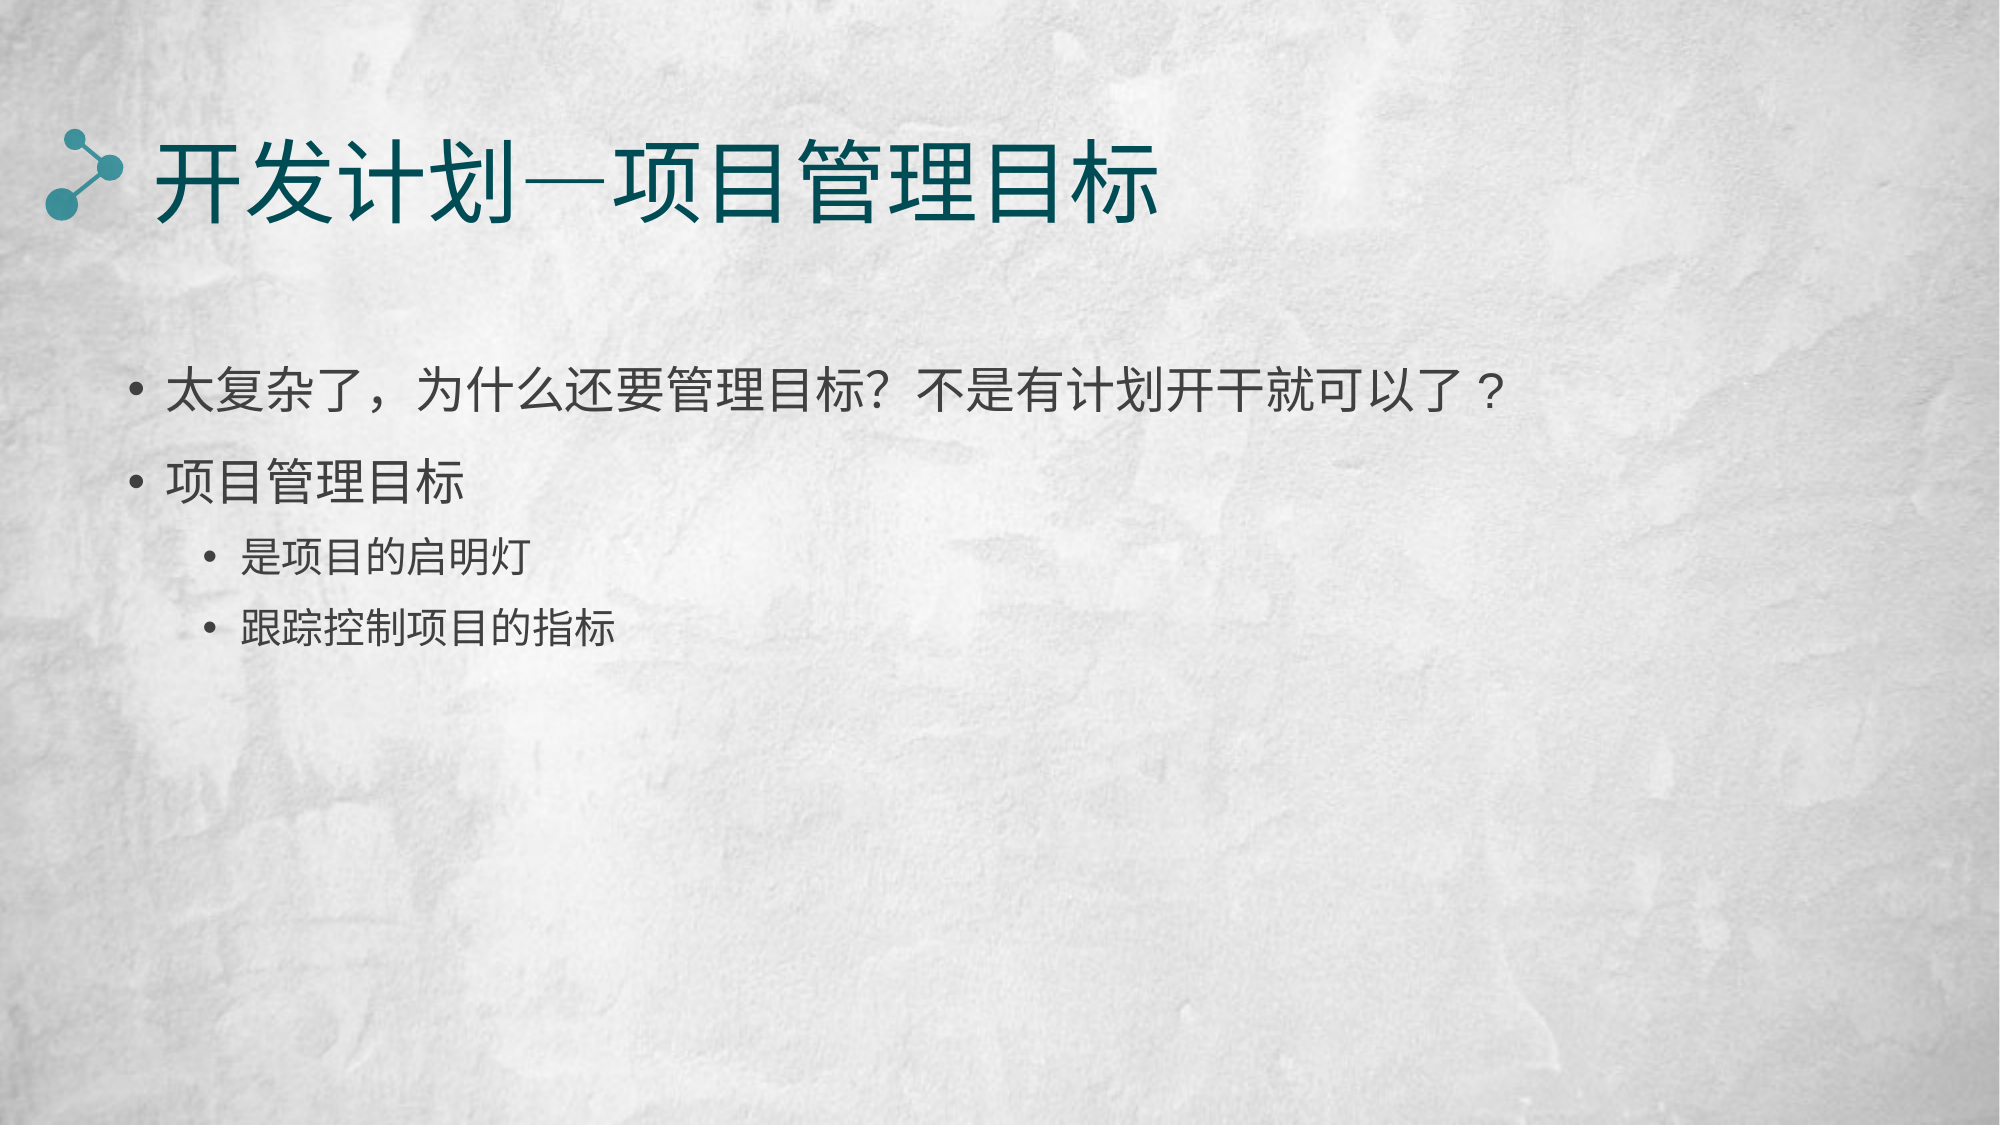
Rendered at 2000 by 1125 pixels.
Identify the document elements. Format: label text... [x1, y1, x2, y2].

list 太复杂了，为什么还要管理目标？不是有计划开干就可以了? 项目管理目标 是项目的启明灯 跟踪控制项目的指标 [112, 338, 1818, 882]
picture [0, 0, 2000, 1125]
title 开发计划—项目管理目标 [137, 59, 1862, 278]
